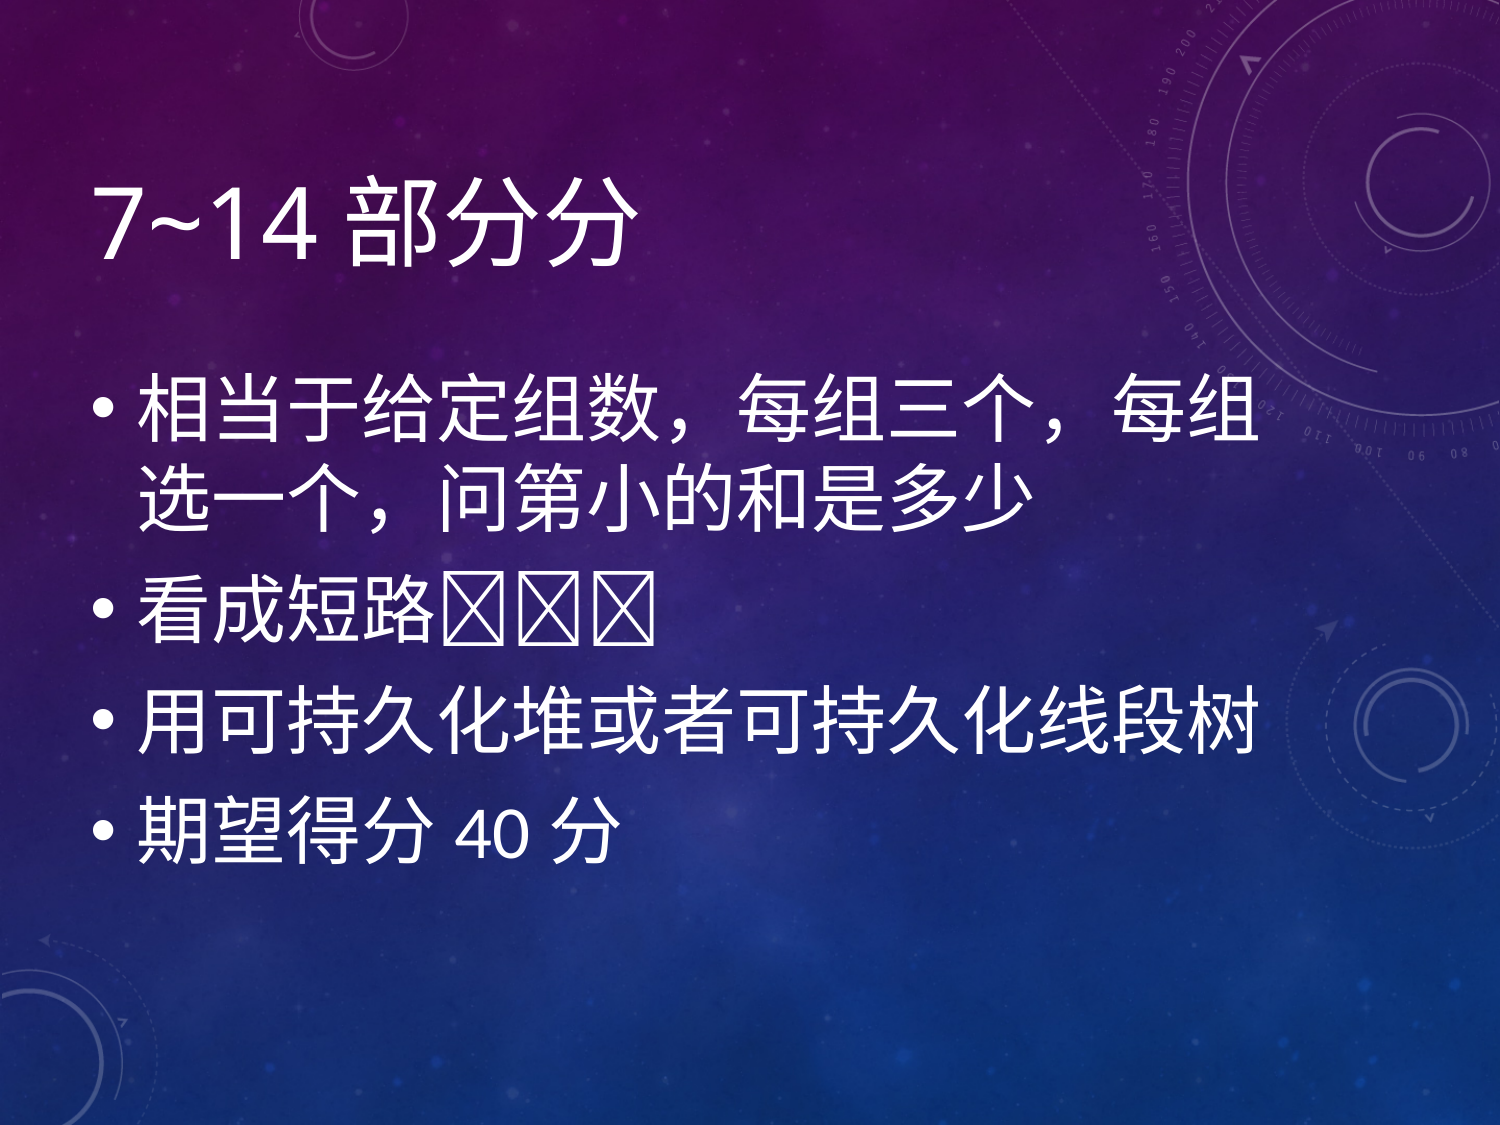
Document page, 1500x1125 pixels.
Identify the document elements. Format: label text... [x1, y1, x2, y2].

title 7~14部分分 [75, 99, 1350, 339]
picture [0, 0, 1500, 1125]
